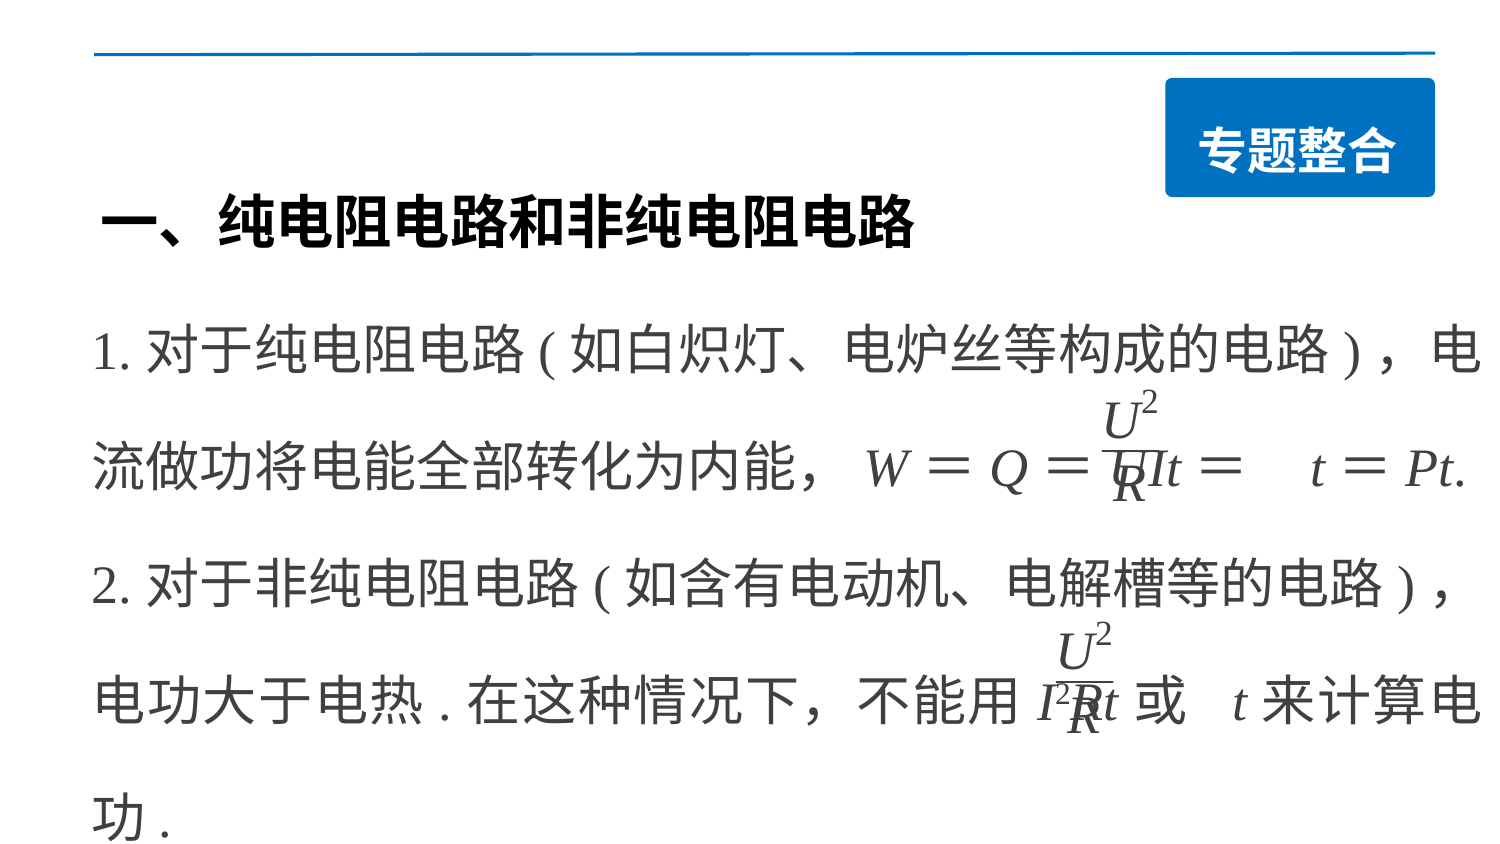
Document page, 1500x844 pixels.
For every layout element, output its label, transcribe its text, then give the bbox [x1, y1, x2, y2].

text_box 一、纯电阻电路和非纯电阻电路 [85, 142, 972, 254]
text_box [76, 256, 1498, 765]
text_box 专题整合 [1182, 81, 1436, 187]
text_box [1163, 75, 1438, 200]
